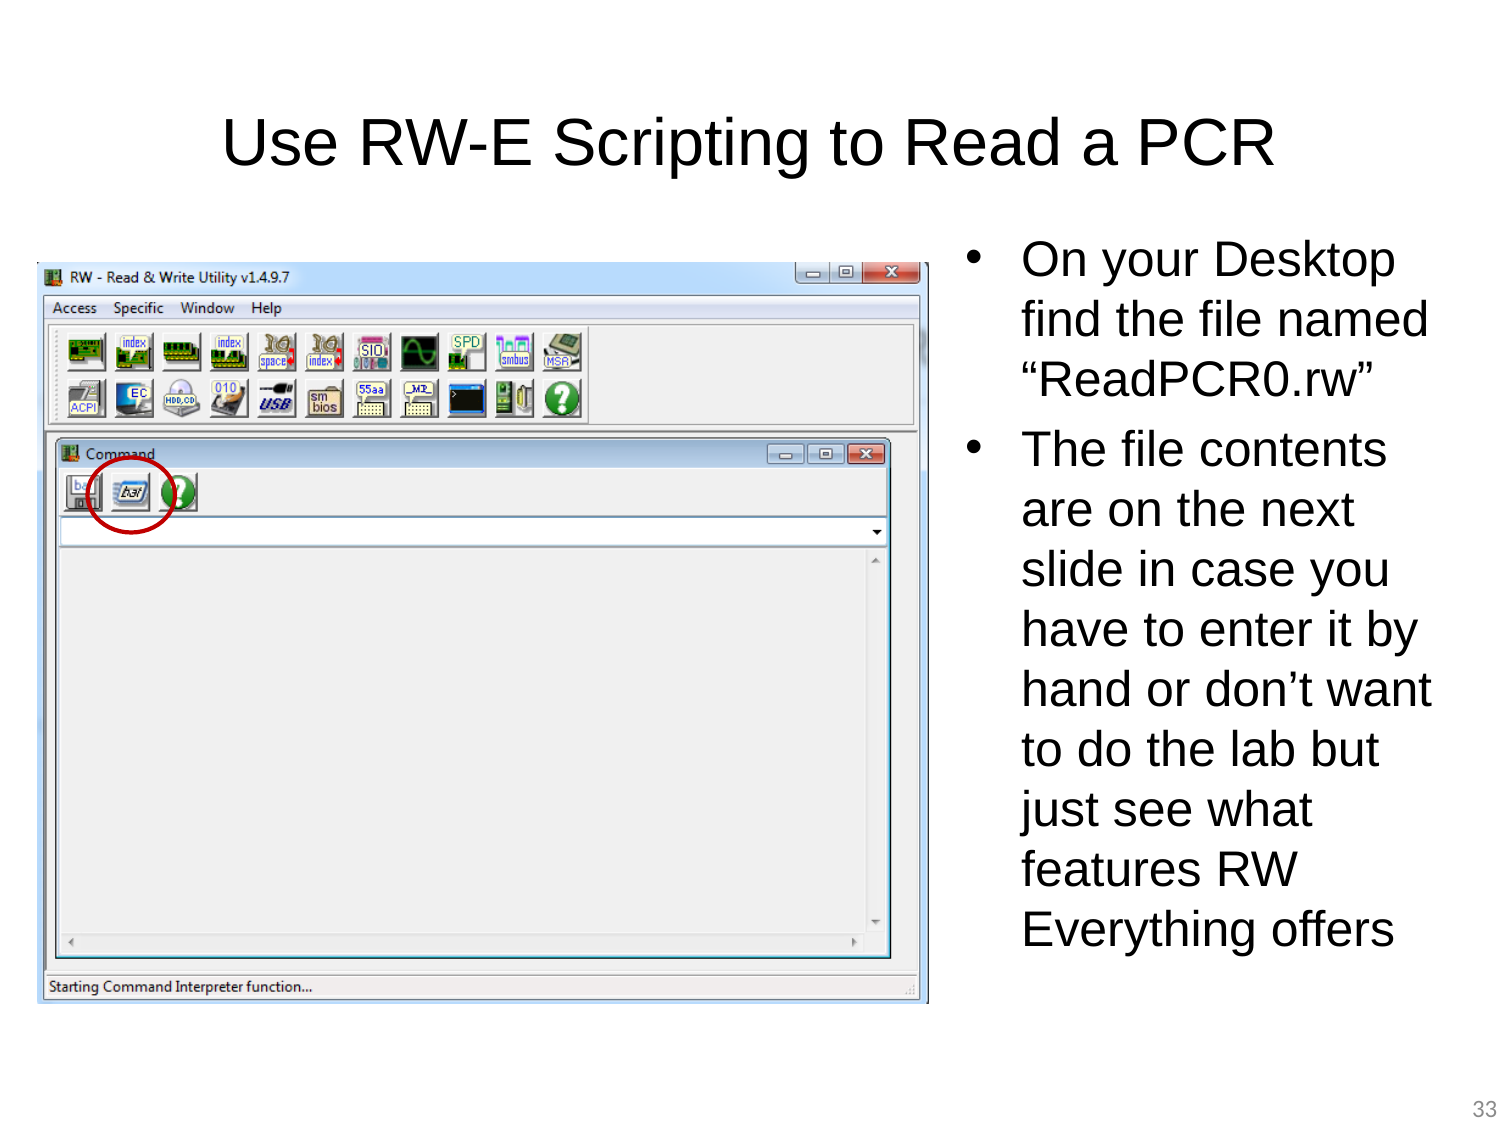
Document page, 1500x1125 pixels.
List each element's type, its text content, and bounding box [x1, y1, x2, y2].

slide_number 33 [1162, 1077, 1500, 1125]
picture [37, 262, 929, 1004]
list On your Desktop find the file named “ReadPCR0.rw” The file contents are on the next slide in case you have to enter it by hand or don’t want to do the lab but just see what features RW Everything offers [950, 218, 1463, 1090]
title Use RW-E Scripting to Read a PCR [75, 45, 1425, 233]
